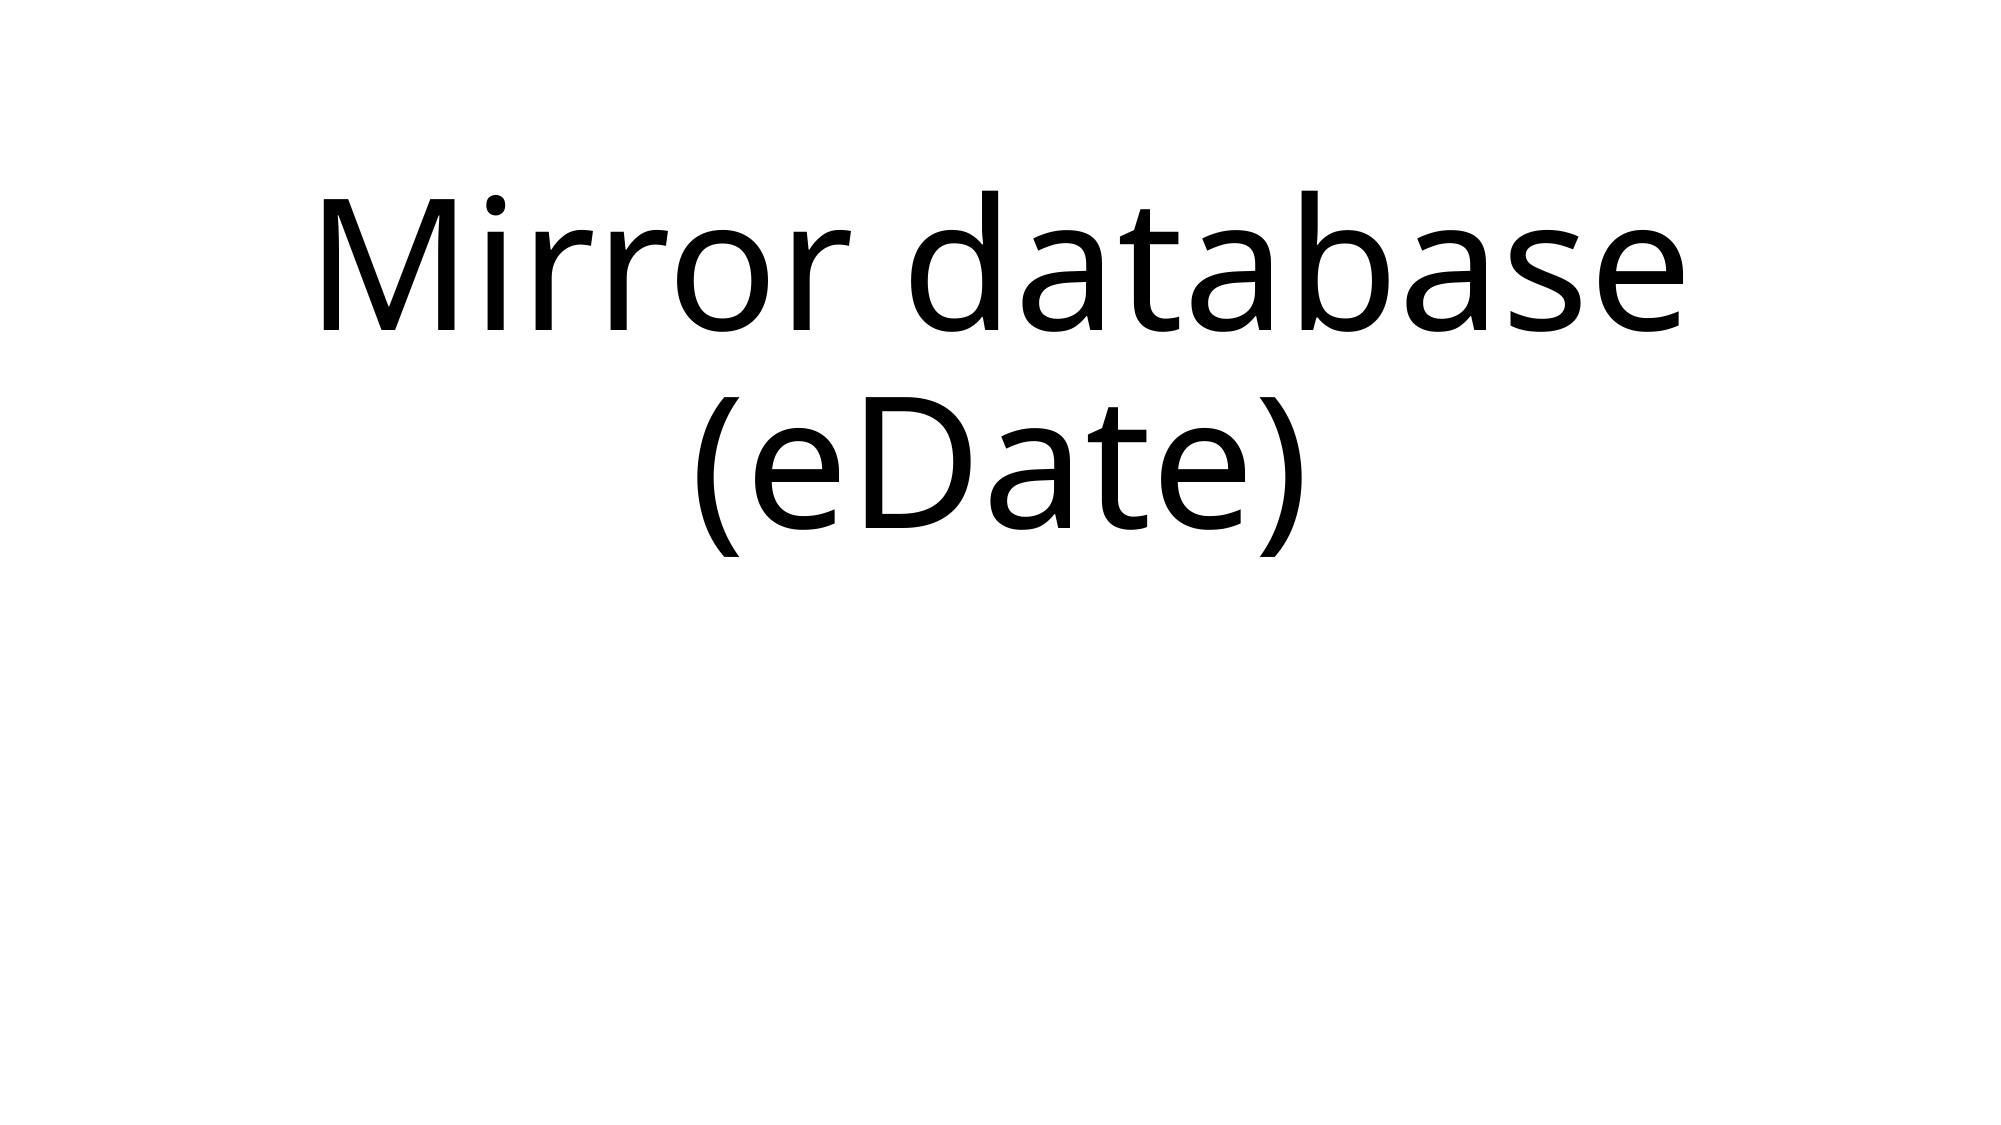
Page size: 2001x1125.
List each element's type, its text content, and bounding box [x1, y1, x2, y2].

title Mirror database (eDate) [249, 184, 1750, 576]
